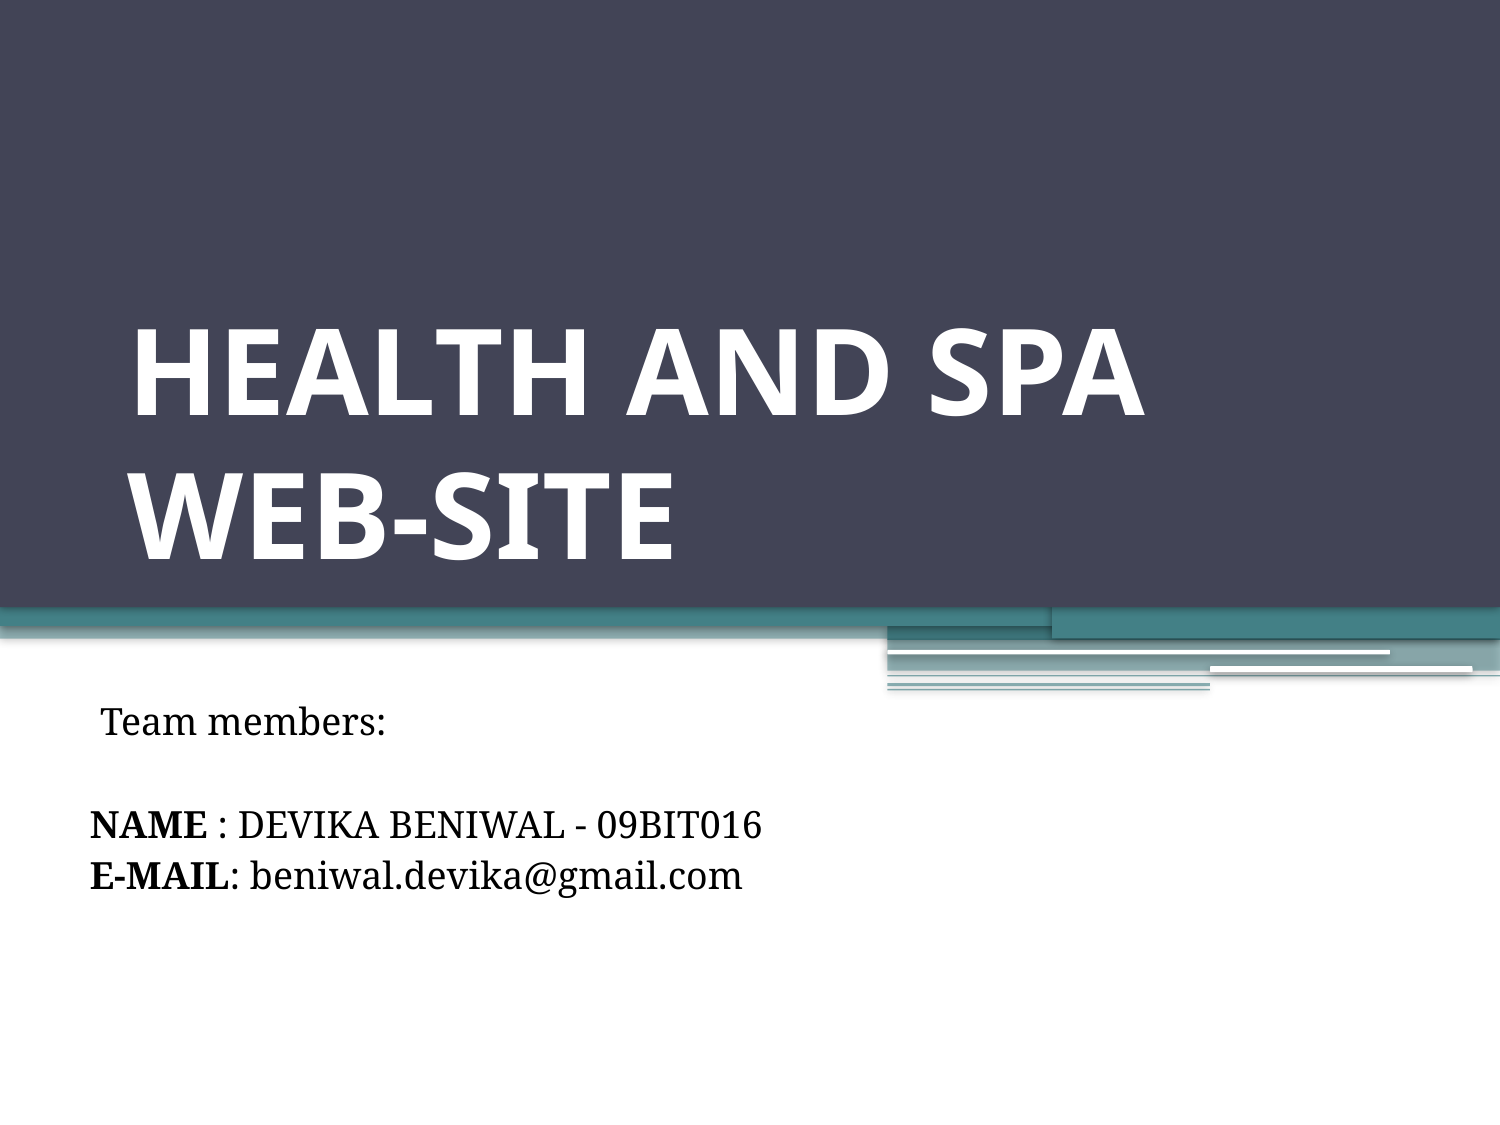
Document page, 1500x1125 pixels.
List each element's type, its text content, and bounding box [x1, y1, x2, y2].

title HEALTH AND SPA WEB-SITE [112, 287, 1388, 591]
subtitle Team members: NAME : DEVIKA BENIWAL - 09BIT016 E-MAIL: beniwal.devika@gmail.com [75, 639, 888, 928]
